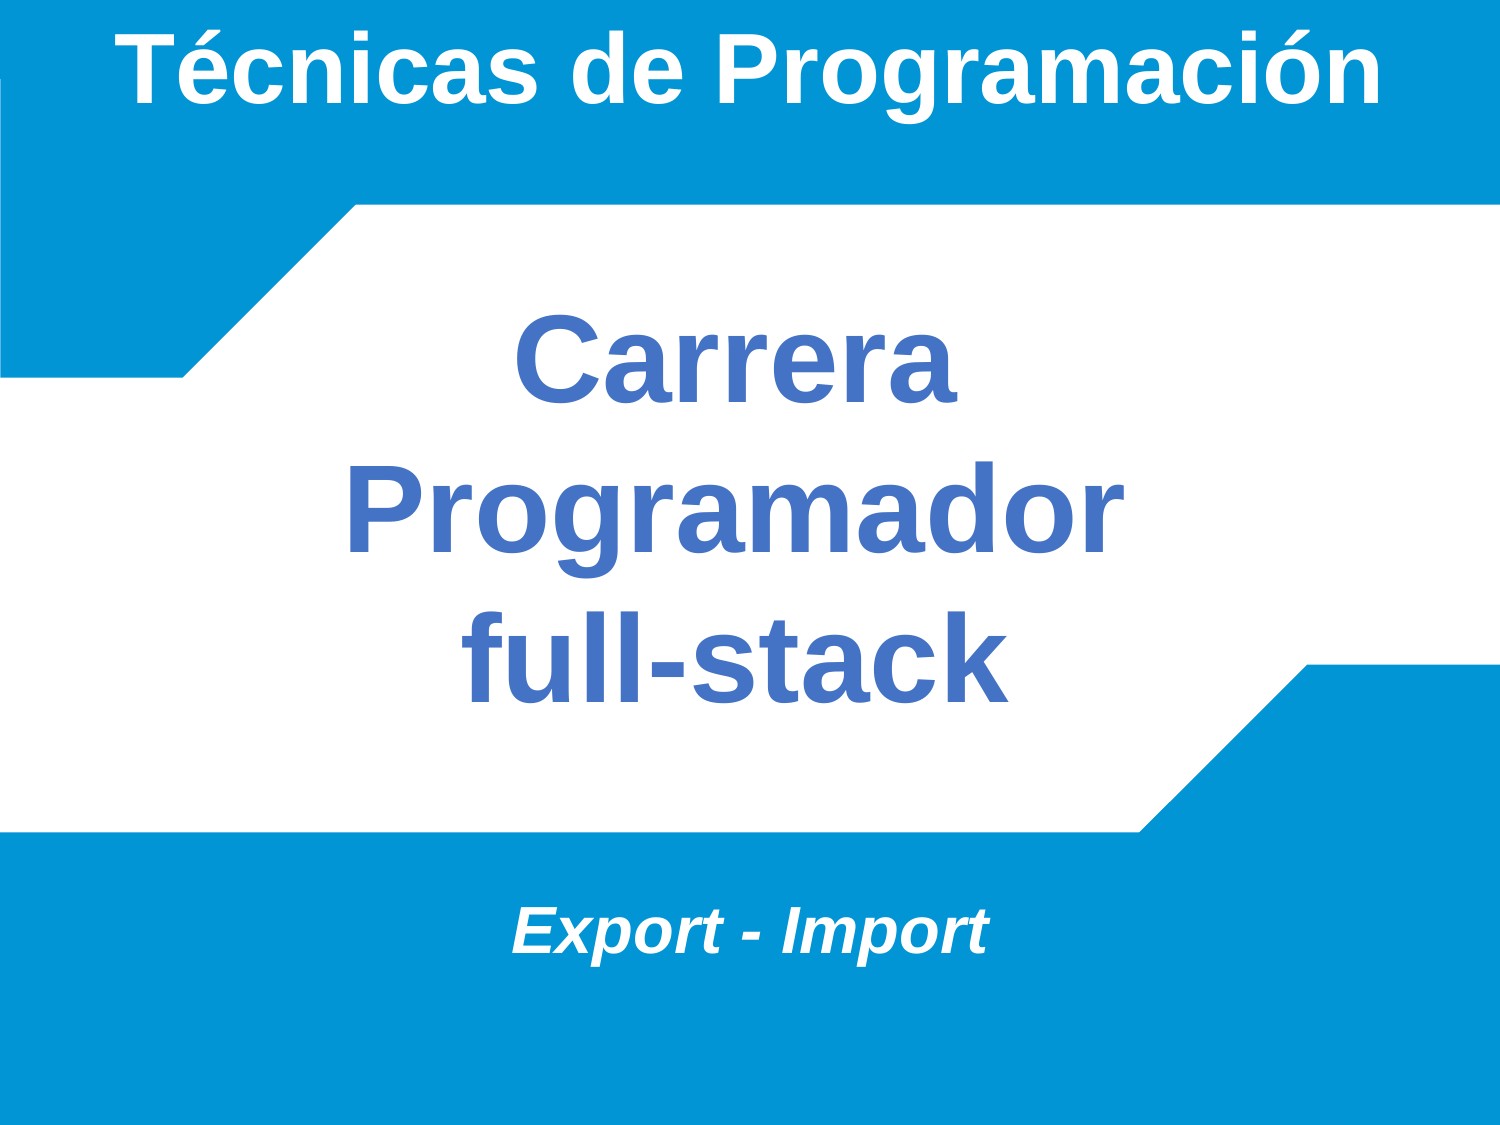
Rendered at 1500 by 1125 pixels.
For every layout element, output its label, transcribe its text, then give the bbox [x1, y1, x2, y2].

title Técnicas de Programación [15, 0, 1486, 133]
subtitle Export - Import [0, 888, 1500, 979]
